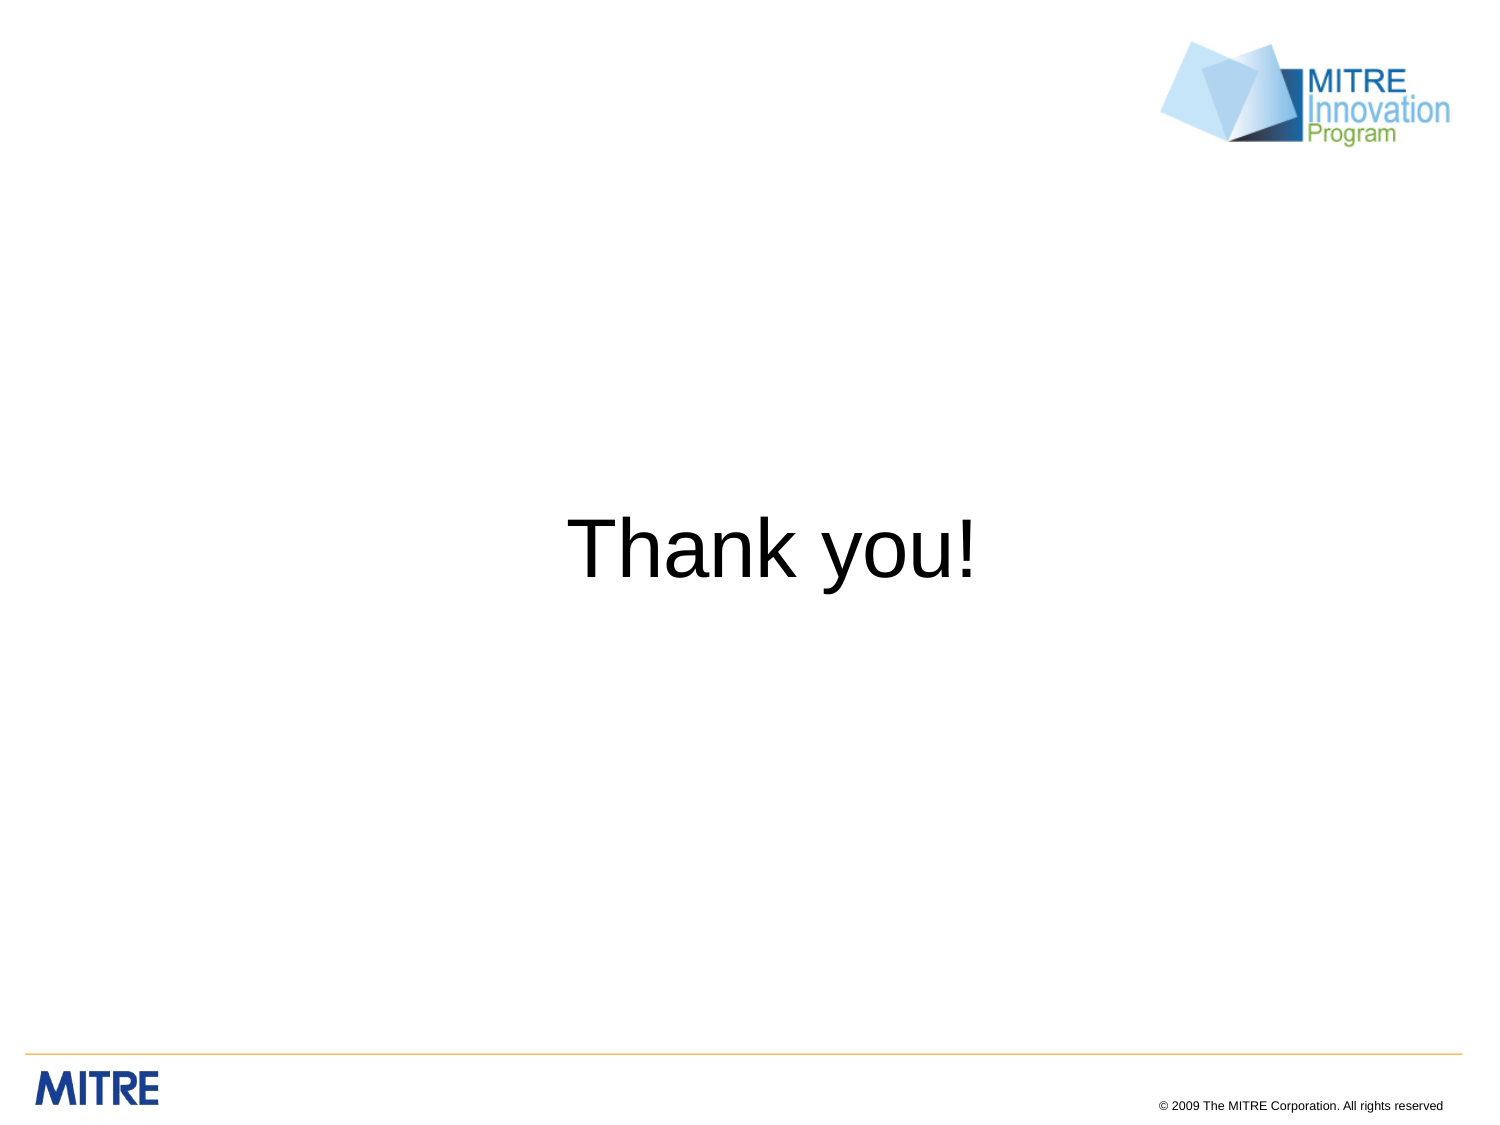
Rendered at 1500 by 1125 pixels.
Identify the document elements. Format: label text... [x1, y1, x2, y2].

picture [1160, 41, 1450, 150]
picture [30, 1068, 163, 1111]
text_box Thank you! [551, 487, 994, 602]
